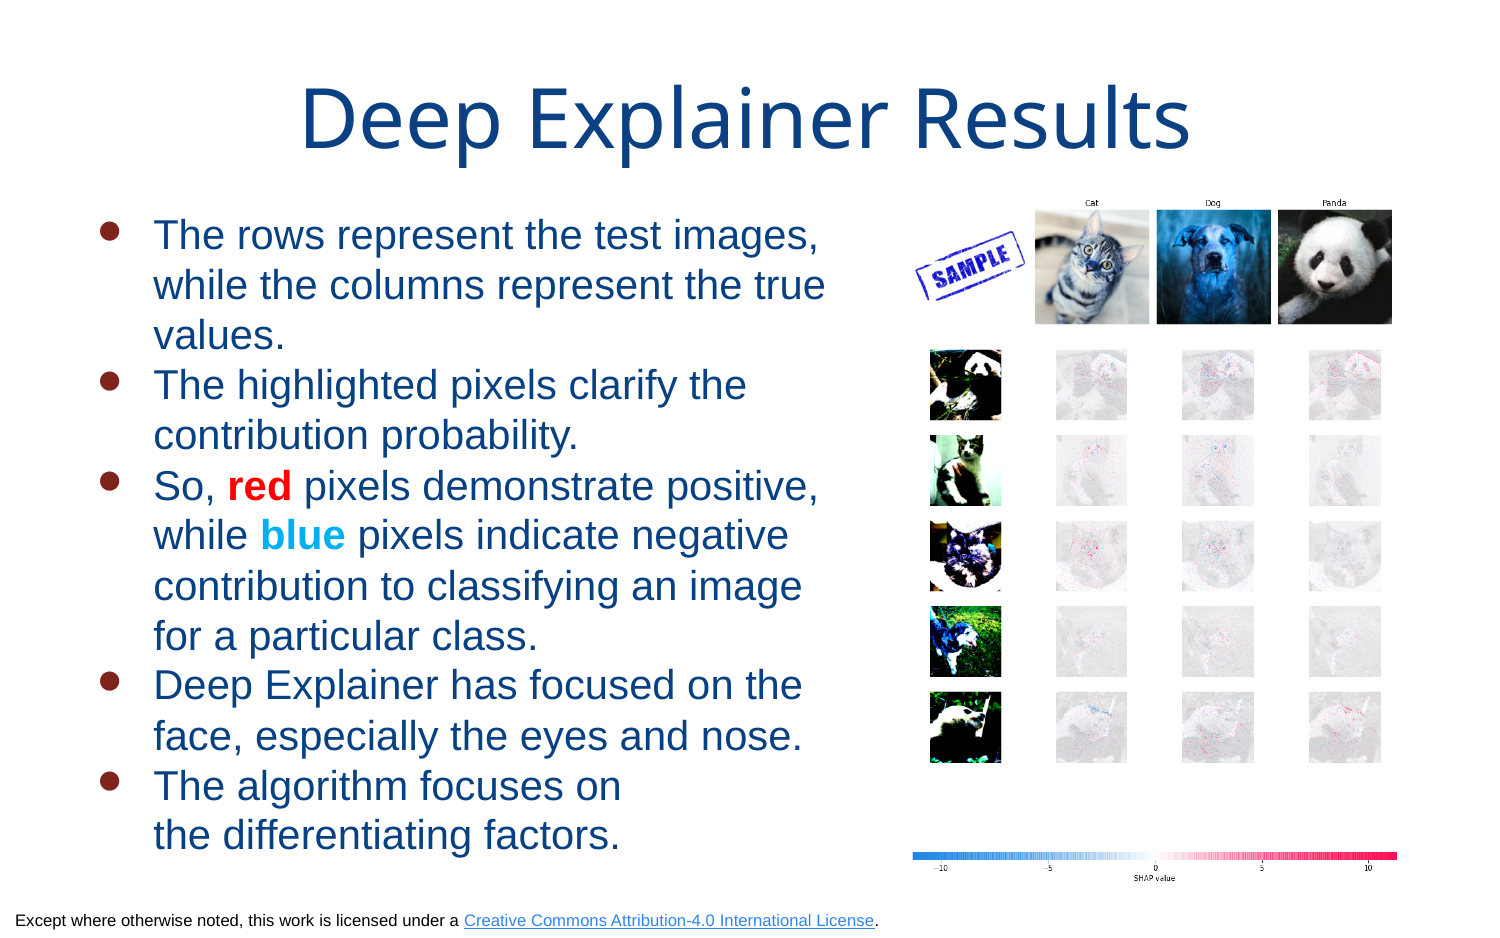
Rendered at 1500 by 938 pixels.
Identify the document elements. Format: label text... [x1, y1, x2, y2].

picture [907, 194, 1396, 330]
text_box The rows represent the test images, while the columns represent the true values. The highlighted pixels clarify the contribution probability. So, red pixels demonstrate positive, while blue pixels indicate negative contribution to classifying an image for a particular class. Deep Explainer has focused on the face, especially the eyes and nose. The algorithm focuses on the differentiating factors. [85, 202, 870, 917]
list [907, 344, 1403, 887]
title Deep Explainer Results [77, 26, 1416, 205]
